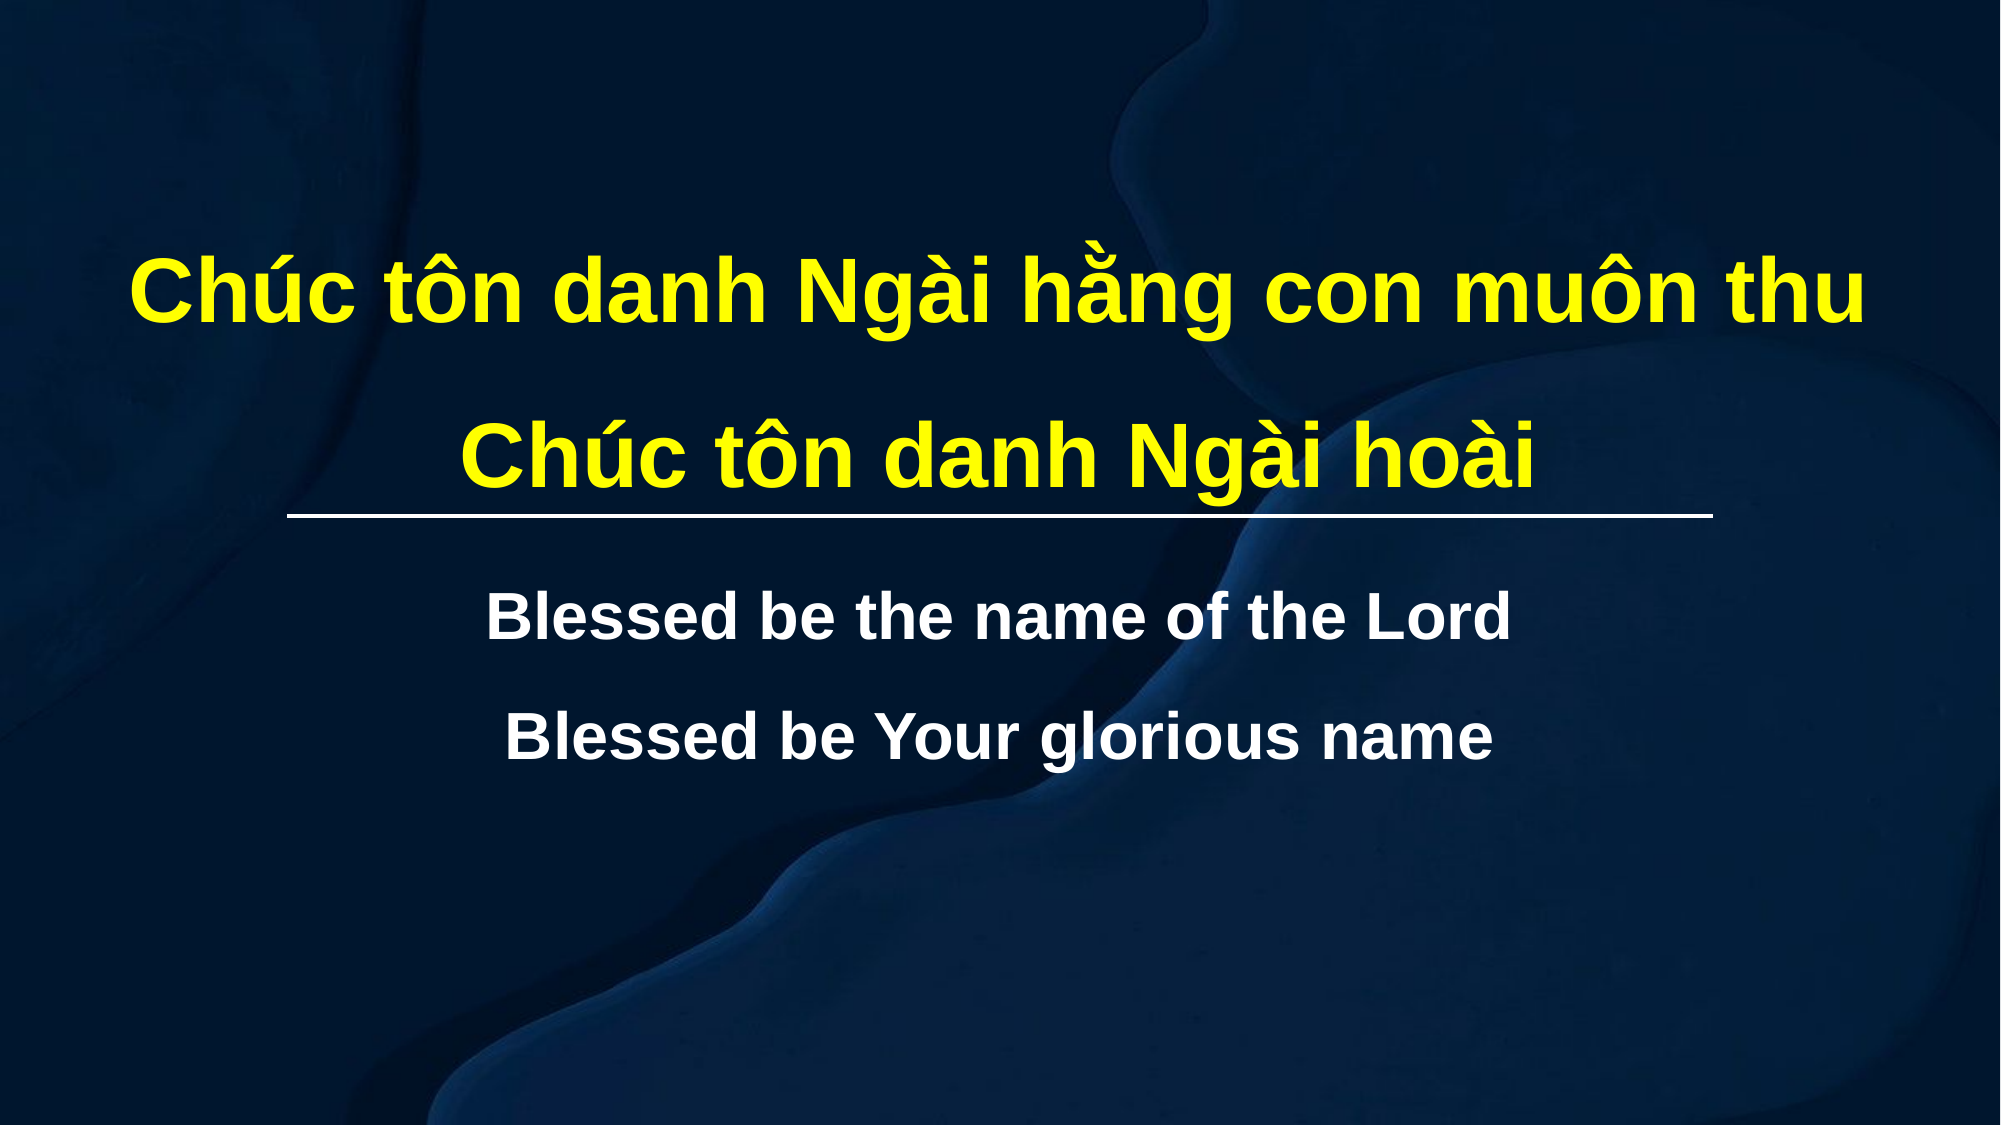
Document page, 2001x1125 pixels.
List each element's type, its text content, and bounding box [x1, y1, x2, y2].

text_box Blessed be the name of the Lord Blessed be Your glorious name [0, 525, 2000, 781]
text_box Chúc tôn danh Ngài hằng con muôn thu Chúc tôn danh Ngài hoài [0, 92, 2000, 506]
picture [0, 0, 2001, 1125]
